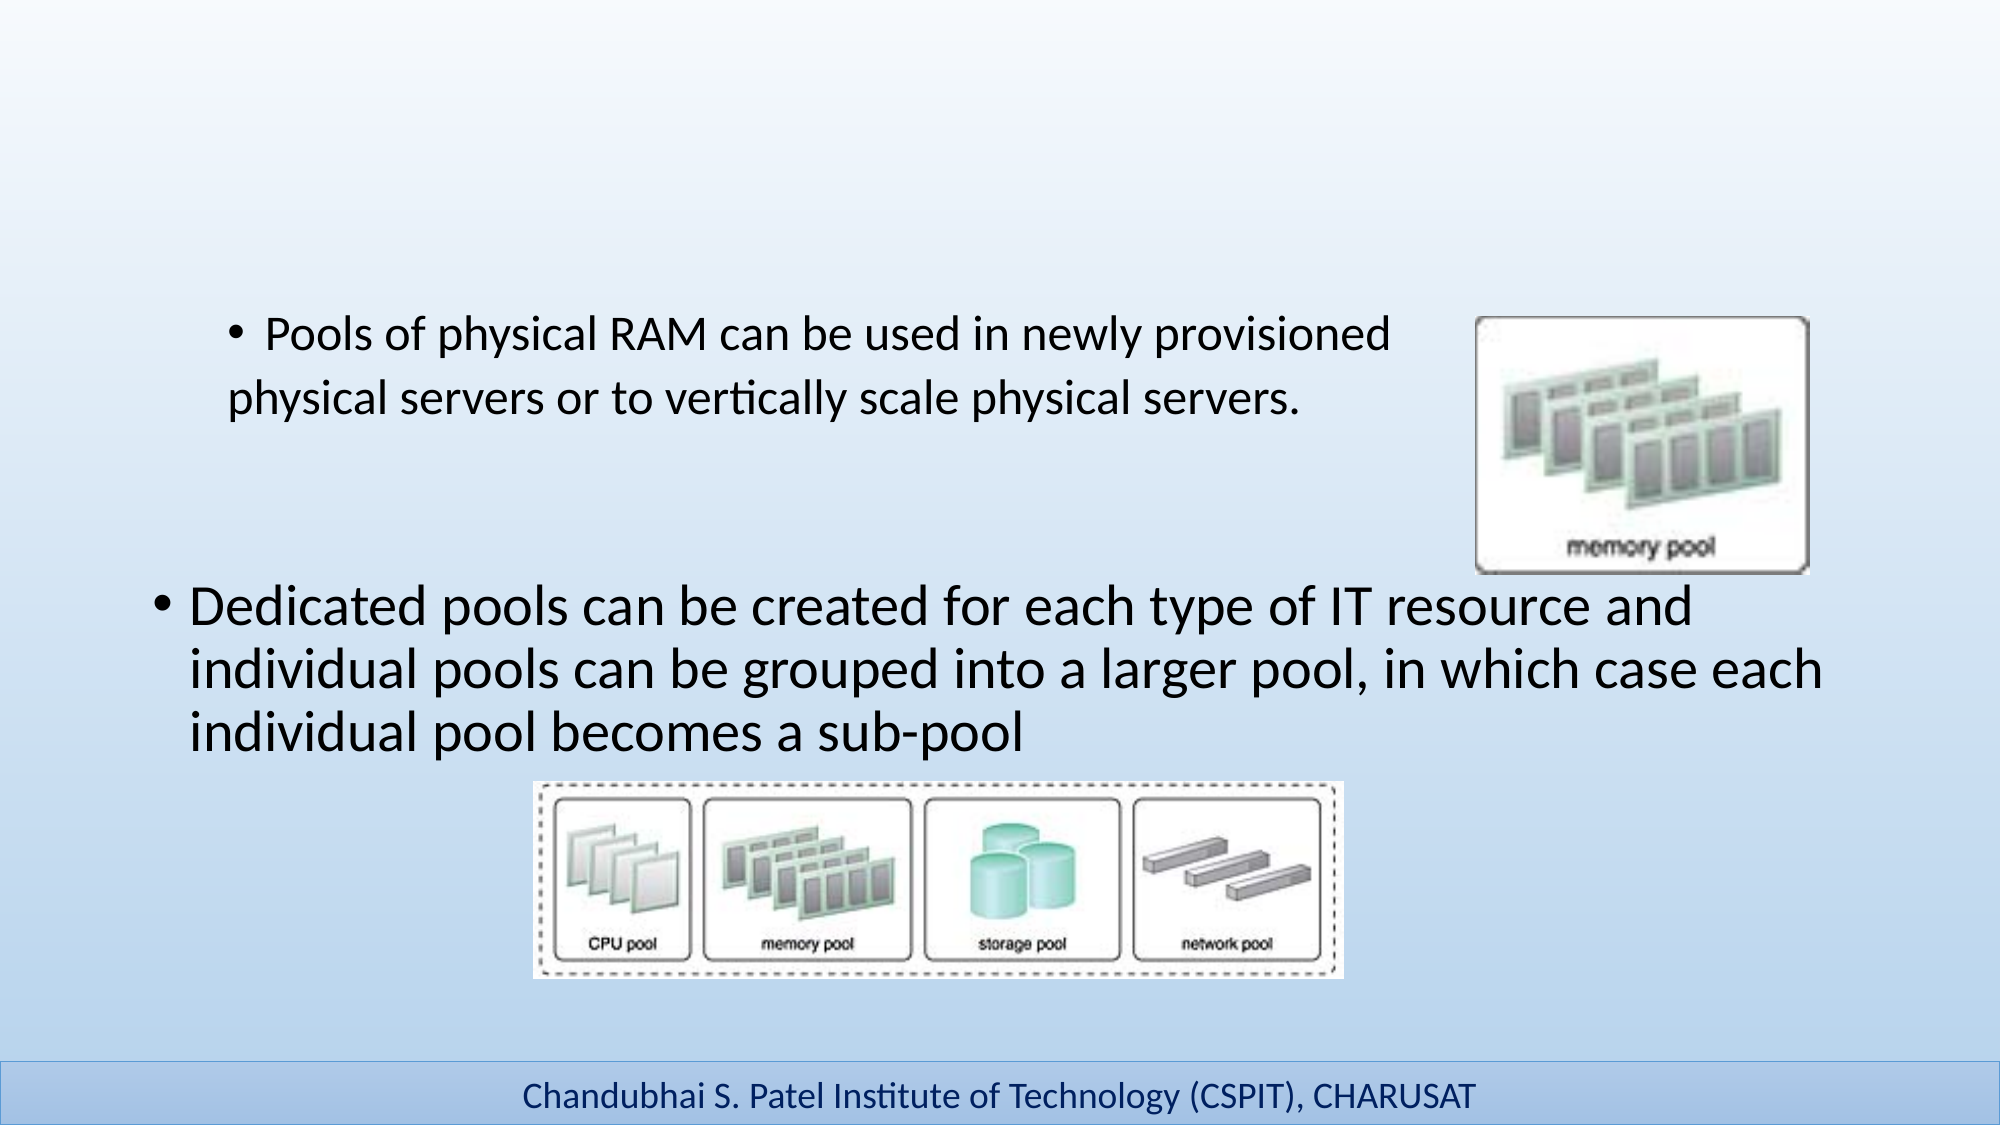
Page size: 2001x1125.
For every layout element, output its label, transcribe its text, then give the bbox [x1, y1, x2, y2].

picture [1475, 316, 1810, 575]
list Pools of physical RAM can be used in newly provisioned physical servers or to vertically scale physical servers. Dedicated pools can be created for each type of IT resource and individual pools can be grouped into a larger pool, in which case each individual pool becomes a sub-pool [137, 299, 1863, 1014]
picture [533, 781, 1344, 979]
